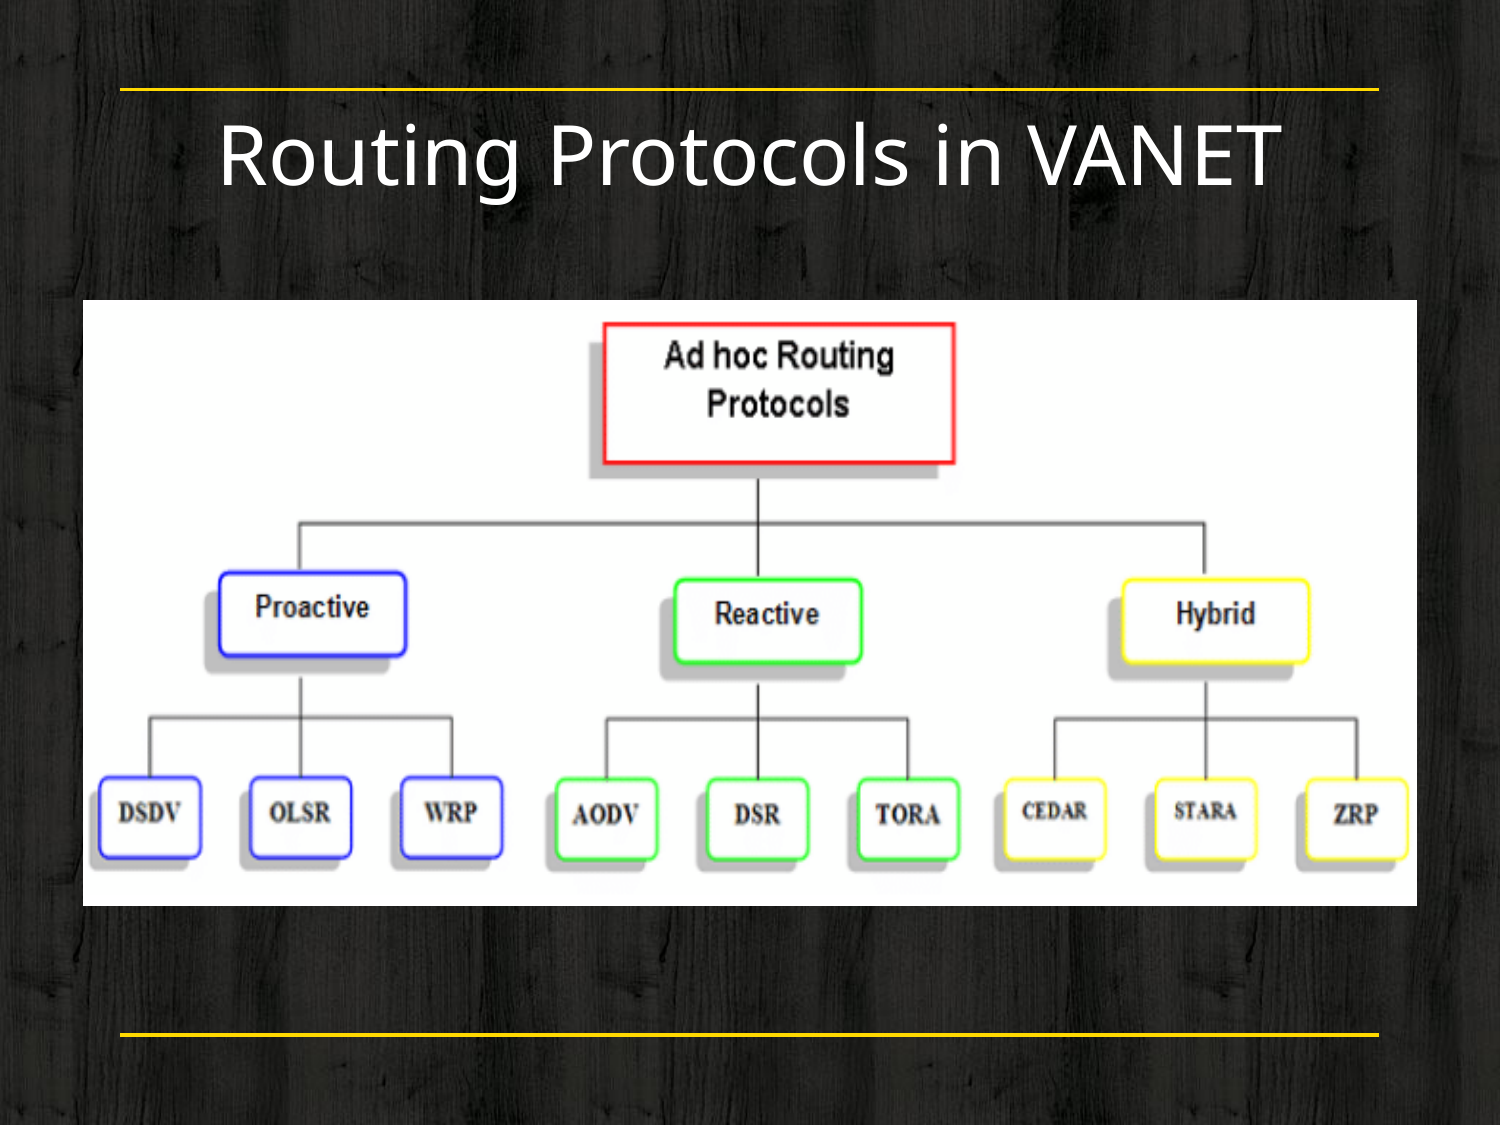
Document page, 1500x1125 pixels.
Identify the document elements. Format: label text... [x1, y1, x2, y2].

title Routing Protocols in VANET [119, 70, 1381, 218]
picture [0, 0, 1500, 1125]
